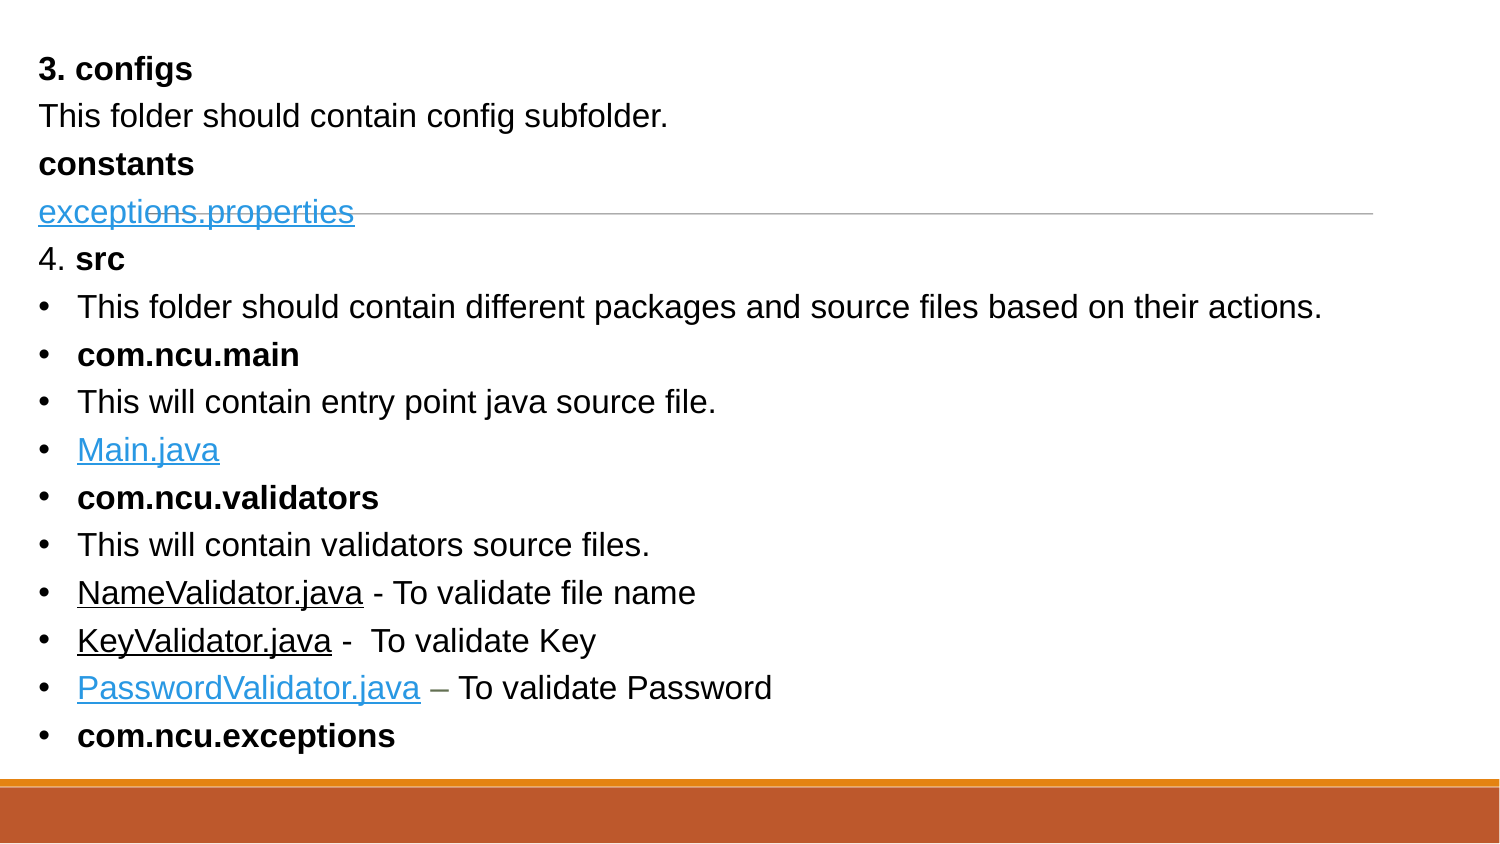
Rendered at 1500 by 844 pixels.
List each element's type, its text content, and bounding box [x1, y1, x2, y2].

list 3. configs This folder should contain config subfolder. constants exceptions.properties 4. src This folder should contain different packages and source files based on their actions. com.ncu.main This will contain entry point java source file. Main.java com.ncu.validators This will contain validators source files. NameValidator.java - To validate file name KeyValidator.java - To validate Key PasswordValidator.java – To validate Password com.ncu.exceptions [38, 0, 1425, 761]
